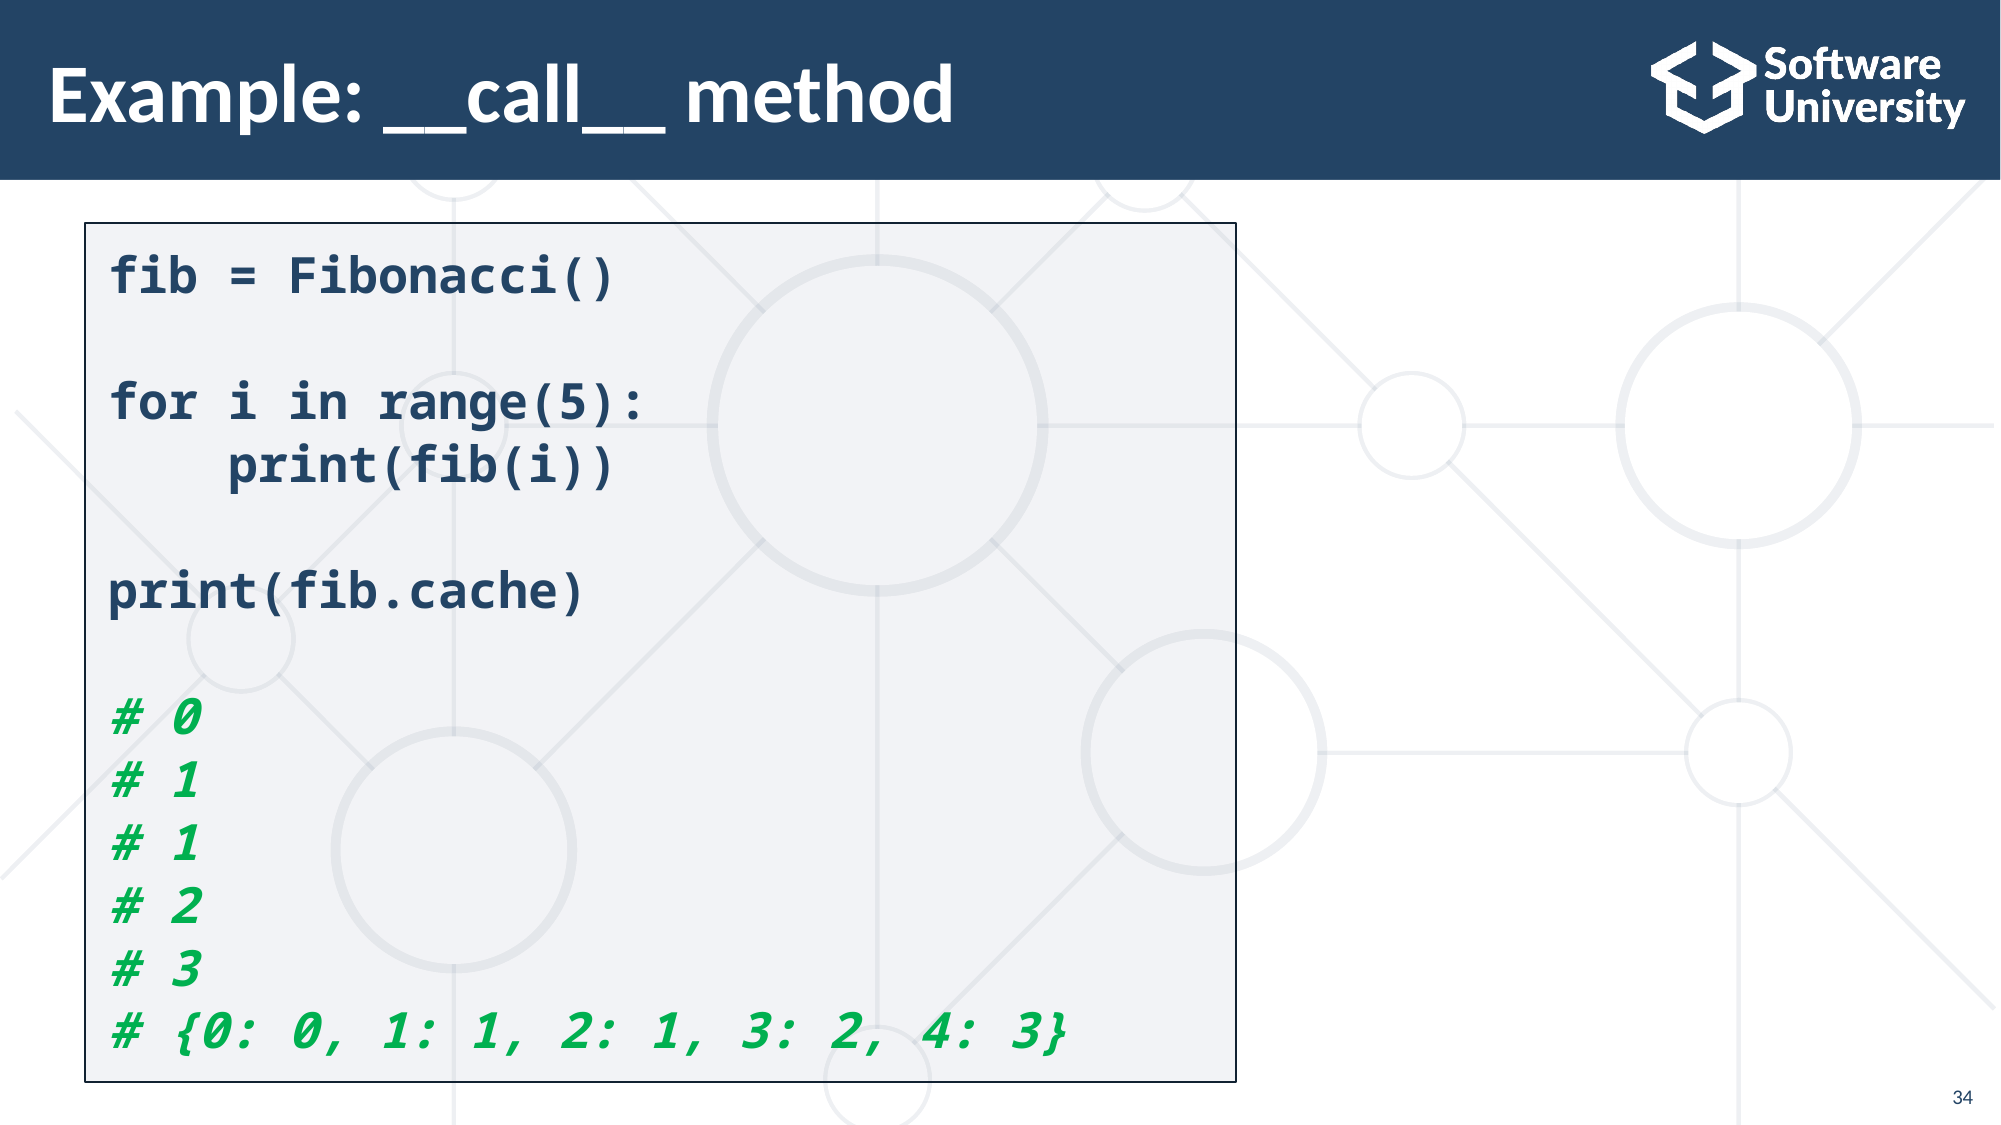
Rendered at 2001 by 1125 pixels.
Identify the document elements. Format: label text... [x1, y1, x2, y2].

list fib = Fibonacci() for i in range(5): print(fib(i)) print(fib.cache) # 0 # 1 # 1 # 2 # 3 # {0: 0, 1: 1, 2: 1, 3: 2, 4: 3} [84, 222, 1237, 1083]
picture [1651, 41, 1966, 134]
slide_number 34 [1927, 1067, 1989, 1117]
title Example: __call__ method [31, 16, 1625, 162]
